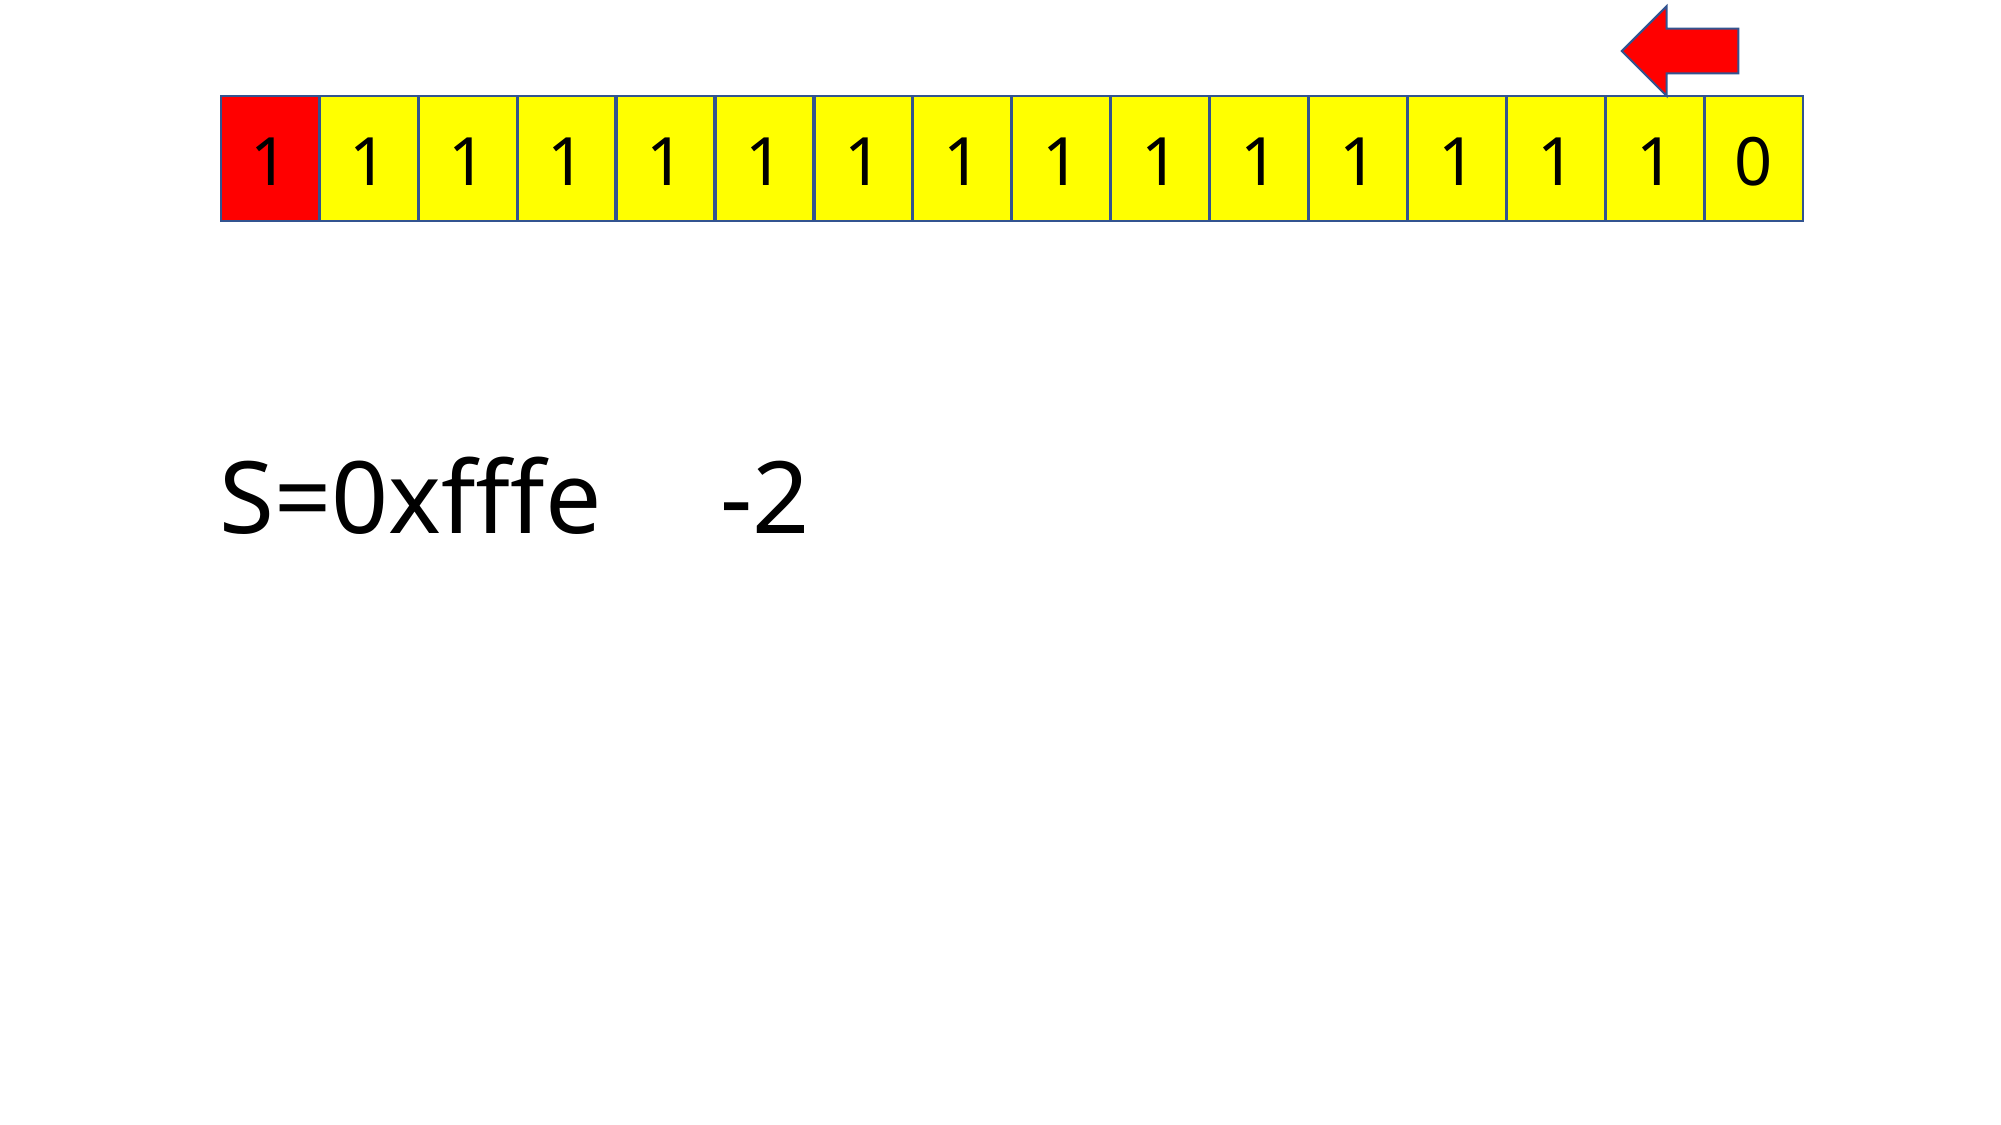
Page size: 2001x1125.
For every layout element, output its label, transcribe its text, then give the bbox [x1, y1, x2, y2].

text_box 1 [517, 95, 616, 222]
text_box 1 [1407, 95, 1506, 222]
text_box 1 [220, 95, 319, 222]
text_box 1 [1110, 95, 1209, 222]
text_box 1 [912, 95, 1011, 222]
text_box 1 [319, 95, 418, 222]
text_box 1 [1605, 95, 1704, 222]
text_box S=0xfffe [205, 426, 617, 561]
text_box 1 [1011, 95, 1110, 222]
text_box 1 [1506, 95, 1605, 222]
text_box 0 [1704, 95, 1804, 222]
text_box -2 [705, 426, 825, 561]
text_box 1 [715, 95, 814, 222]
text_box 1 [814, 95, 912, 222]
text_box 1 [418, 95, 517, 222]
text_box 1 [1308, 95, 1407, 222]
text_box 1 [616, 95, 715, 222]
text_box [1620, 3, 1740, 99]
text_box 1 [1209, 95, 1308, 222]
